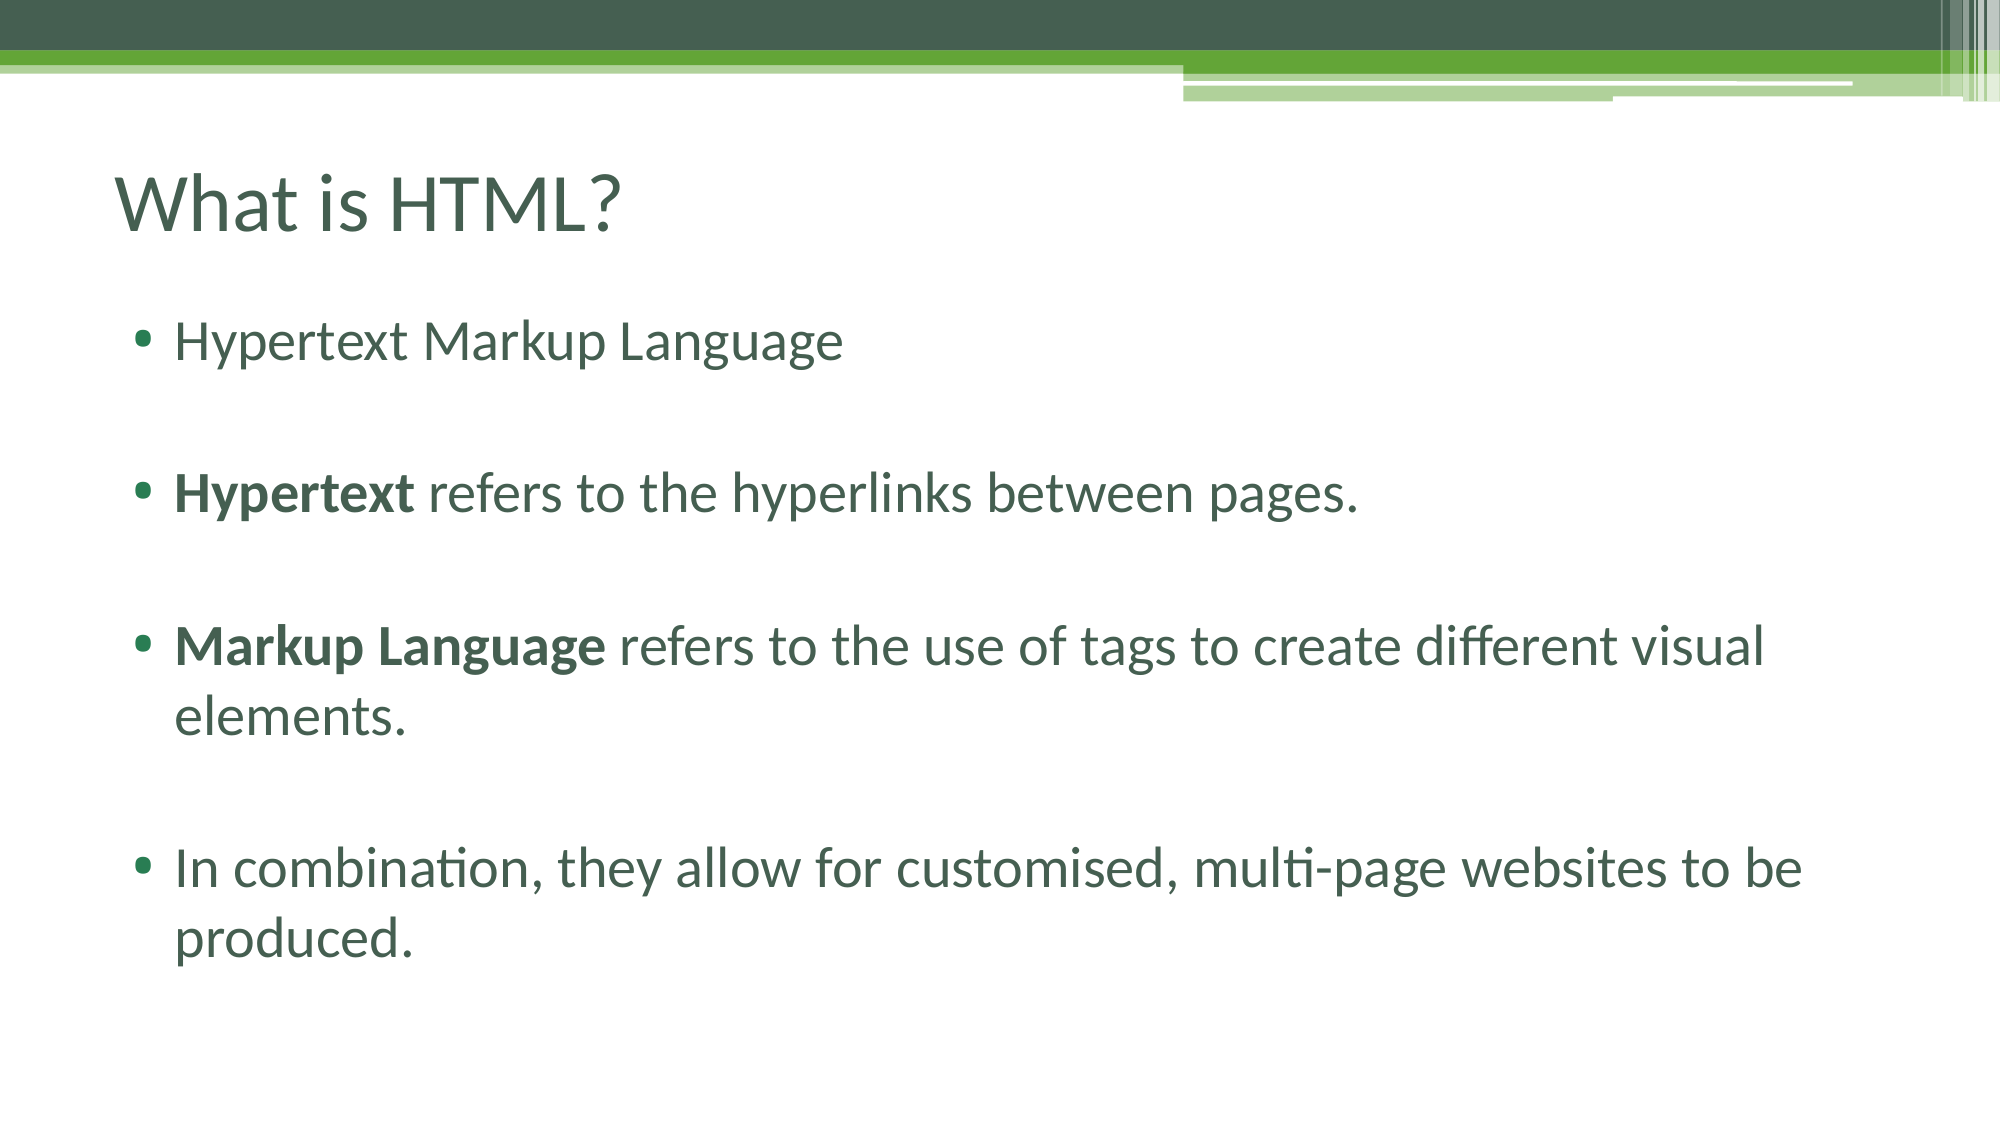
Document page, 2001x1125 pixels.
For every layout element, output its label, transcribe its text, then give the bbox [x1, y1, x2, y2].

list Hypertext Markup Language Hypertext refers to the hyperlinks between pages. Markup Language refers to the use of tags to create different visual elements. In combination, they allow for customised, multi-page websites to be produced. [99, 294, 1900, 1079]
title What is HTML? [99, 137, 1900, 260]
